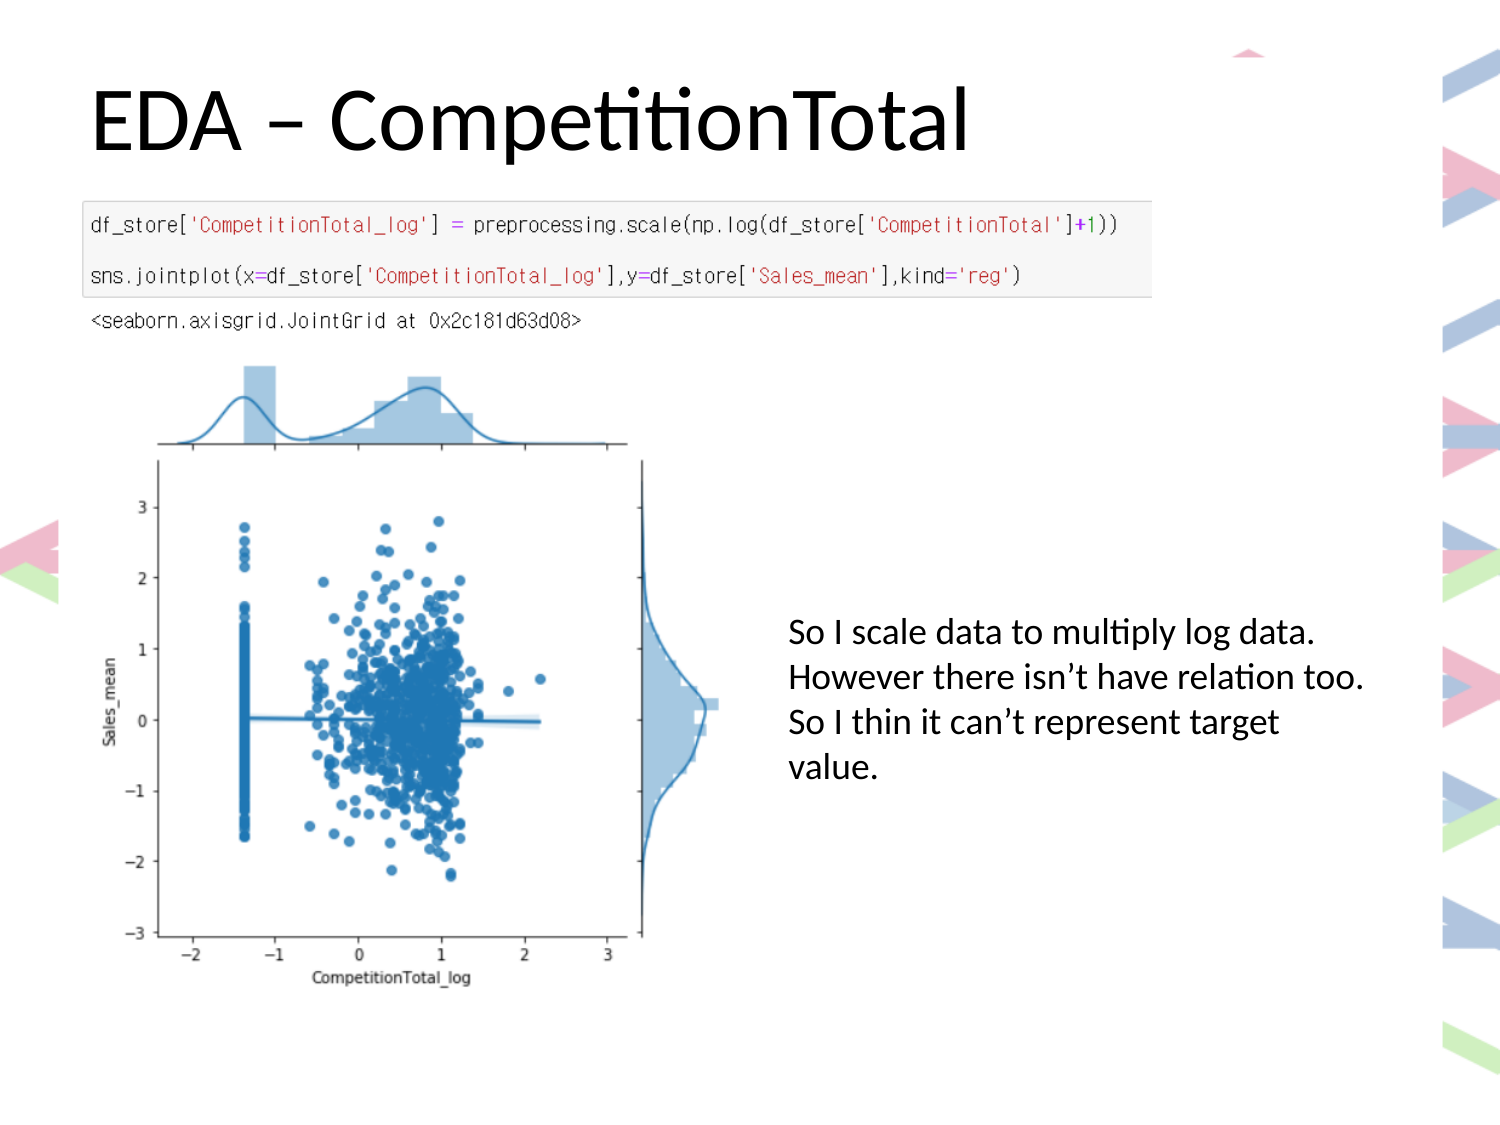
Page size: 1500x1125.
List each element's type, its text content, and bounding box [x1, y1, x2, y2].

title EDA – CompetitionTotal [75, 45, 1425, 233]
picture [0, 0, 1500, 1125]
text_box So I scale data to multiply log data. However there isn’t have relation too. So I thin it can’t represent target value. [1156, 599, 1388, 795]
